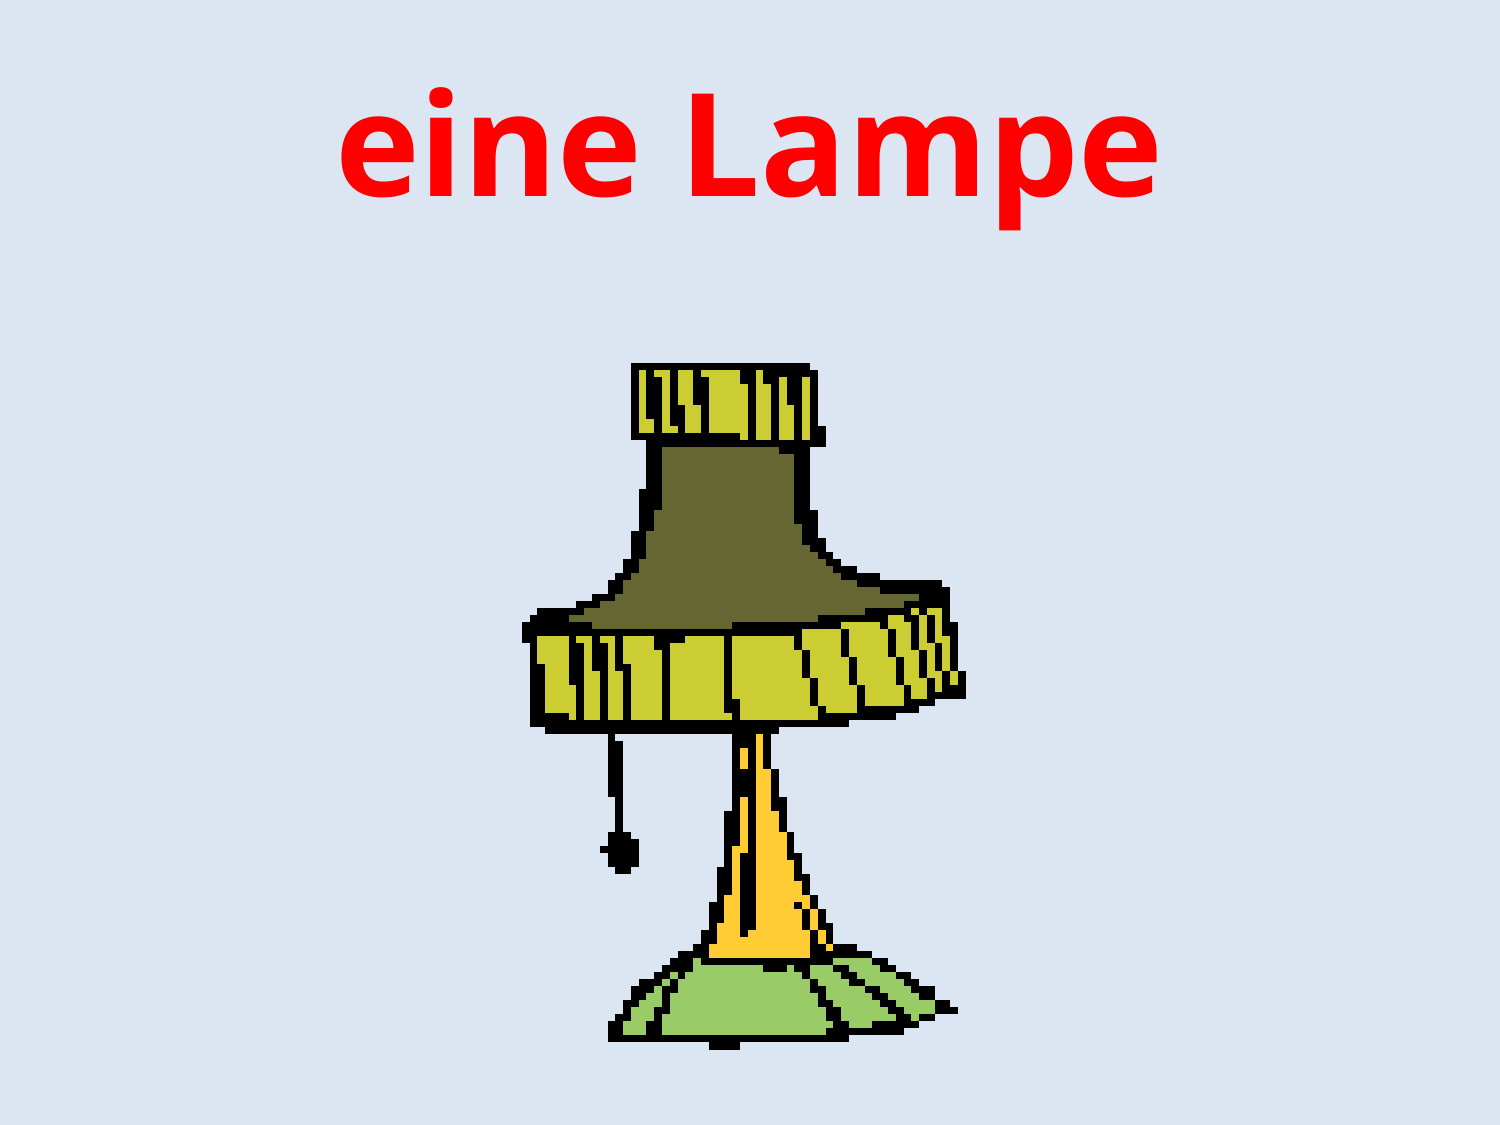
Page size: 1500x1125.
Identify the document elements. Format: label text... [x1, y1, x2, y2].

title eine Lampe [75, 45, 1425, 233]
picture [312, 349, 1092, 1051]
